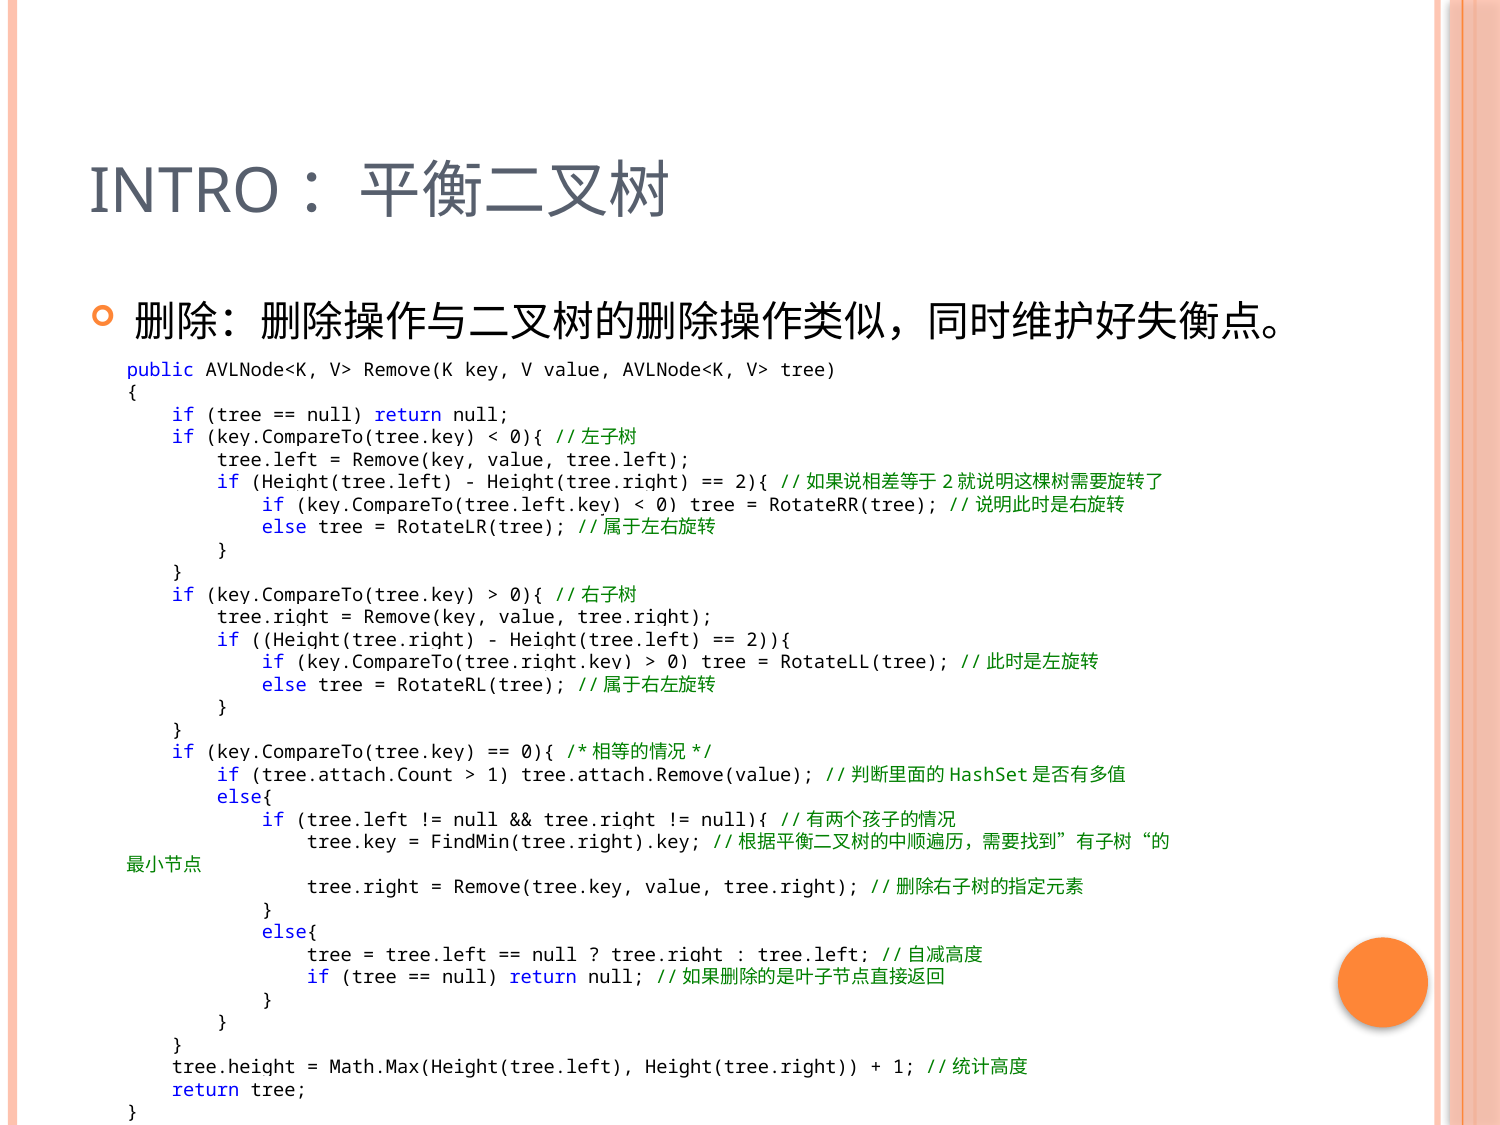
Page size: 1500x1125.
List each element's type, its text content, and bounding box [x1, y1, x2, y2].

list 删除：删除操作与二叉树的删除操作类似，同时维护好失衡点。 [75, 262, 1300, 1062]
text_box public AVLNode<K, V> Remove(K key, V value, AVLNode<K, V> tree) { if (tree == null) return null; if (key.CompareTo(tree.key) < 0){ //左子树 tree.left = Remove(key, value, tree.left); if (Height(tree.left) - Height(tree.right) == 2){ //如果说相差等于2就说明这棵树需要旋转了 if (key.CompareTo(tree.left.key) < 0) tree = RotateRR(tree); //说明此时是右旋转 else tree = RotateLR(tree); //属于左右旋转 } } if (key.CompareTo(tree.key) > 0){ //右子树 tree.right = Remove(key, value, tree.right); if ((Height(tree.right) - Height(tree.left) == 2)){ if (key.CompareTo(tree.right.key) > 0) tree = RotateLL(tree); //此时是左旋转 else tree = RotateRL(tree); //属于右左旋转 } } if (key.CompareTo(tree.key) == 0){ /*相等的情况*/ if (tree.attach.Count > 1) tree.attach.Remove(value); //判断里面的HashSet是否有多值 else{ if (tree.left != null && tree.right != null){ //有两个孩子的情况 tree.key = FindMin(tree.right).key; //根据平衡二叉树的中顺遍历，需要找到”有子树“的最小节点 tree.right = Remove(tree.key, value, tree.right); //删除右子树的指定元素 } else{ tree = tree.left == null ? tree.right : tree.left; //自减高度 if (tree == null) return null; //如果删除的是叶子节点直接返回 } } } tree.height = Math.Max(Height(tree.left), Height(tree.right)) + 1; //统计高度 return tree; } [112, 349, 1187, 1125]
title Intro：平衡二叉树 [75, 45, 1300, 233]
